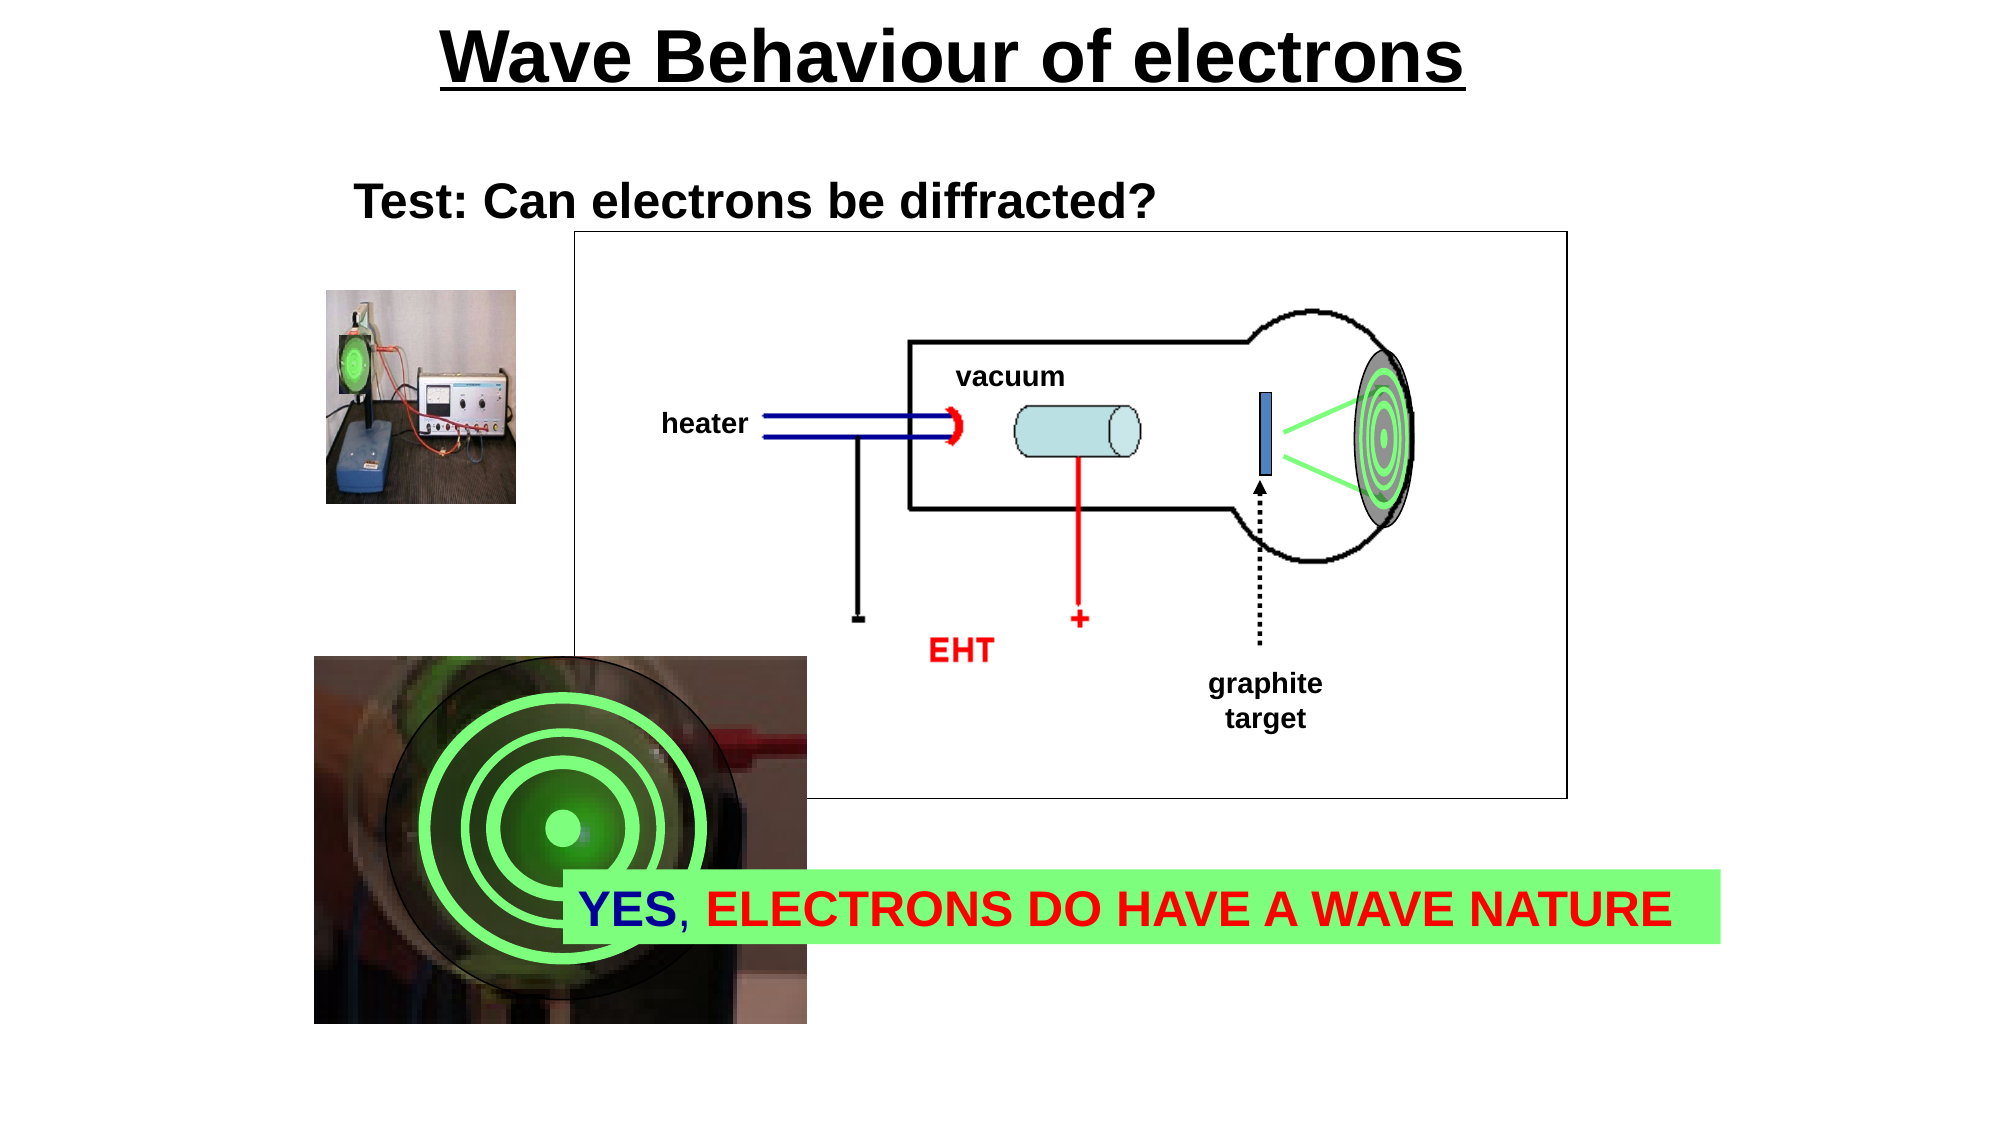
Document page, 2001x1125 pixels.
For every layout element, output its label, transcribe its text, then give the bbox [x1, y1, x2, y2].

text_box Wave Behaviour of electrons [249, 0, 1656, 105]
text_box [574, 231, 1568, 655]
text_box Test: Can electrons be diffracted? [338, 160, 1343, 236]
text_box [326, 290, 516, 504]
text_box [1283, 349, 1414, 528]
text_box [314, 656, 1721, 1024]
